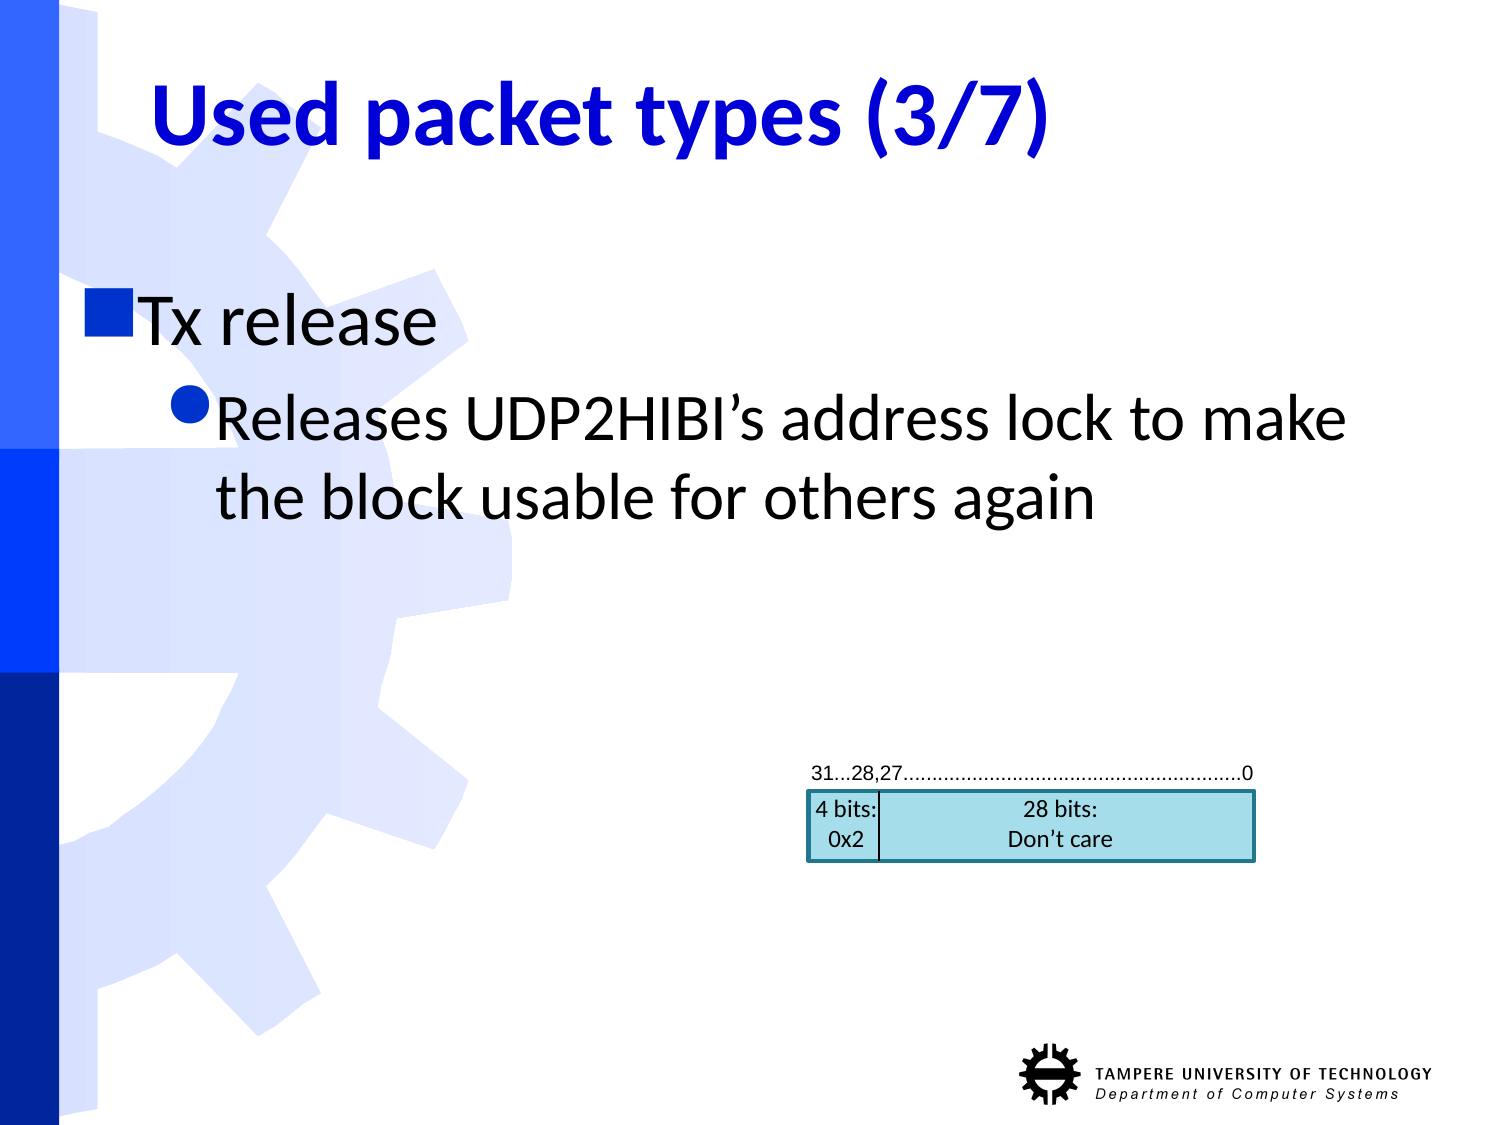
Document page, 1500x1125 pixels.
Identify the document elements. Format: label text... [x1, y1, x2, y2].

text_box 28 bits: Don’t care [890, 793, 1231, 860]
text_box 4 bits: 0x2 [793, 785, 878, 860]
picture [1019, 1043, 1432, 1105]
list Tx release Releases UDP2HIBI’s address lock to make the block usable for others again [74, 262, 1426, 774]
title Used packet types (3/7) [135, 30, 1436, 173]
text_box [806, 793, 1256, 863]
text_box 4 bits: 0x2 [880, 793, 890, 824]
text_box 31...28,27...........................................................0 [796, 752, 1286, 793]
text_box 4 bits: 0x2 [880, 833, 890, 860]
